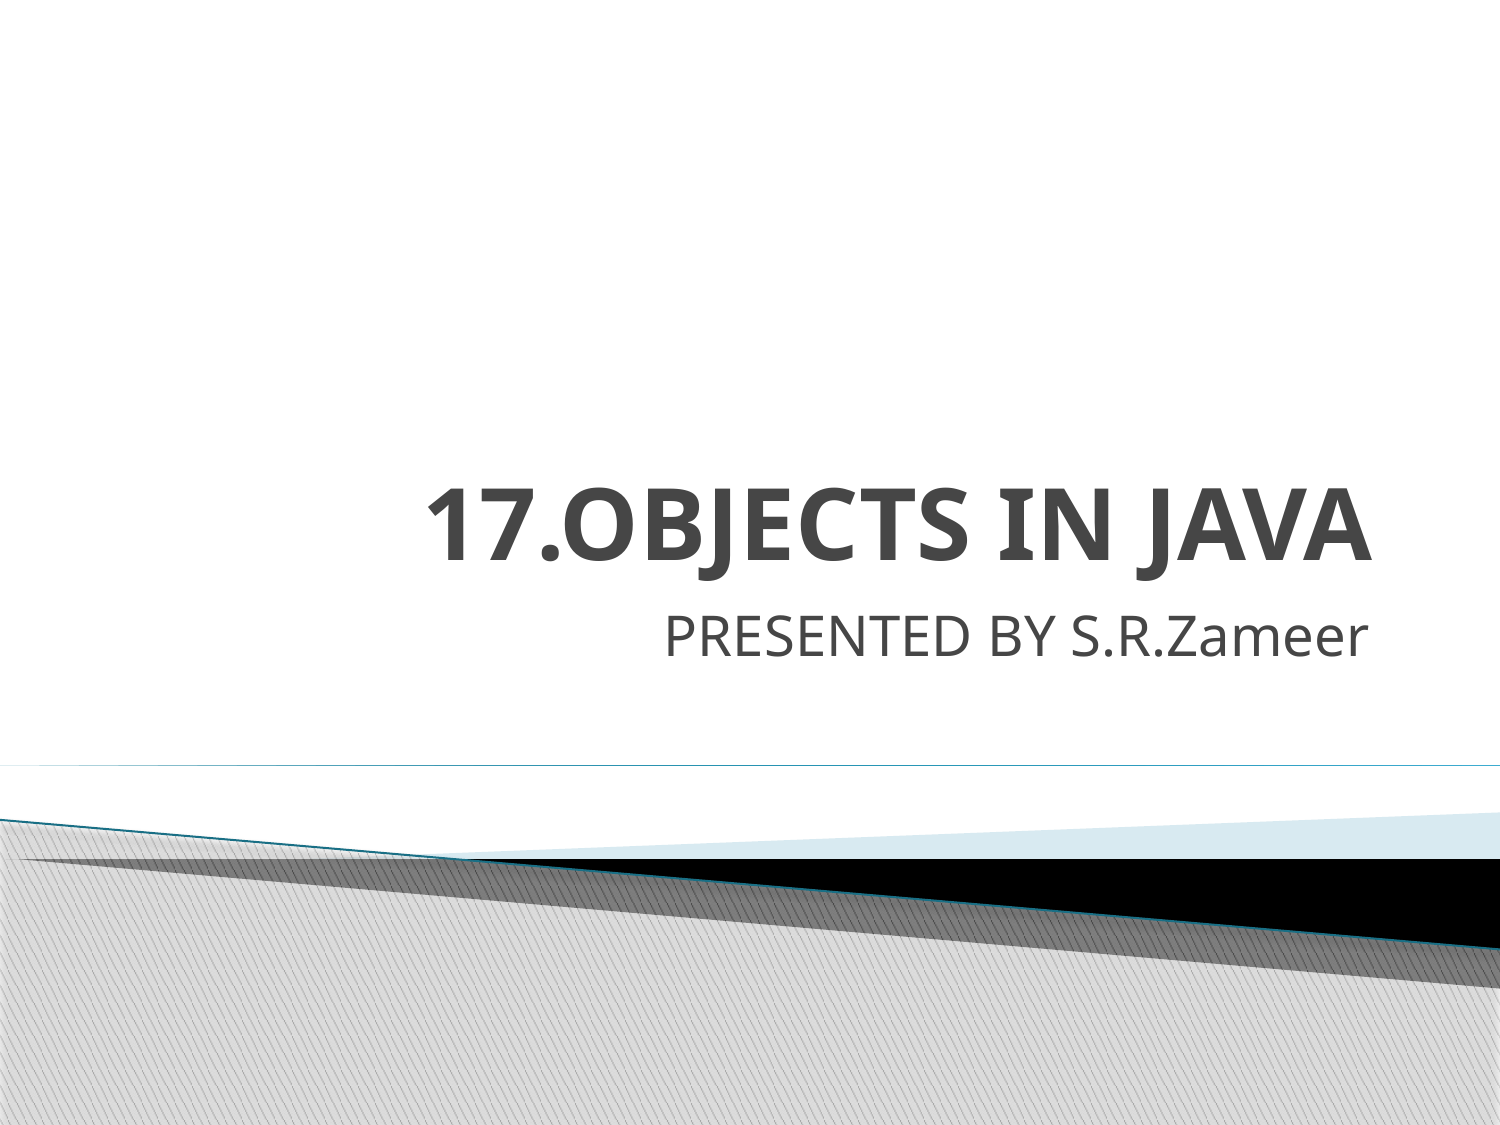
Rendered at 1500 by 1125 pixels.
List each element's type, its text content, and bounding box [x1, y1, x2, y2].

picture [5, 859, 1500, 989]
title 17.OBJECTS IN JAVA [112, 287, 1388, 588]
subtitle PRESENTED BY S.R.Zameer [112, 592, 1388, 790]
